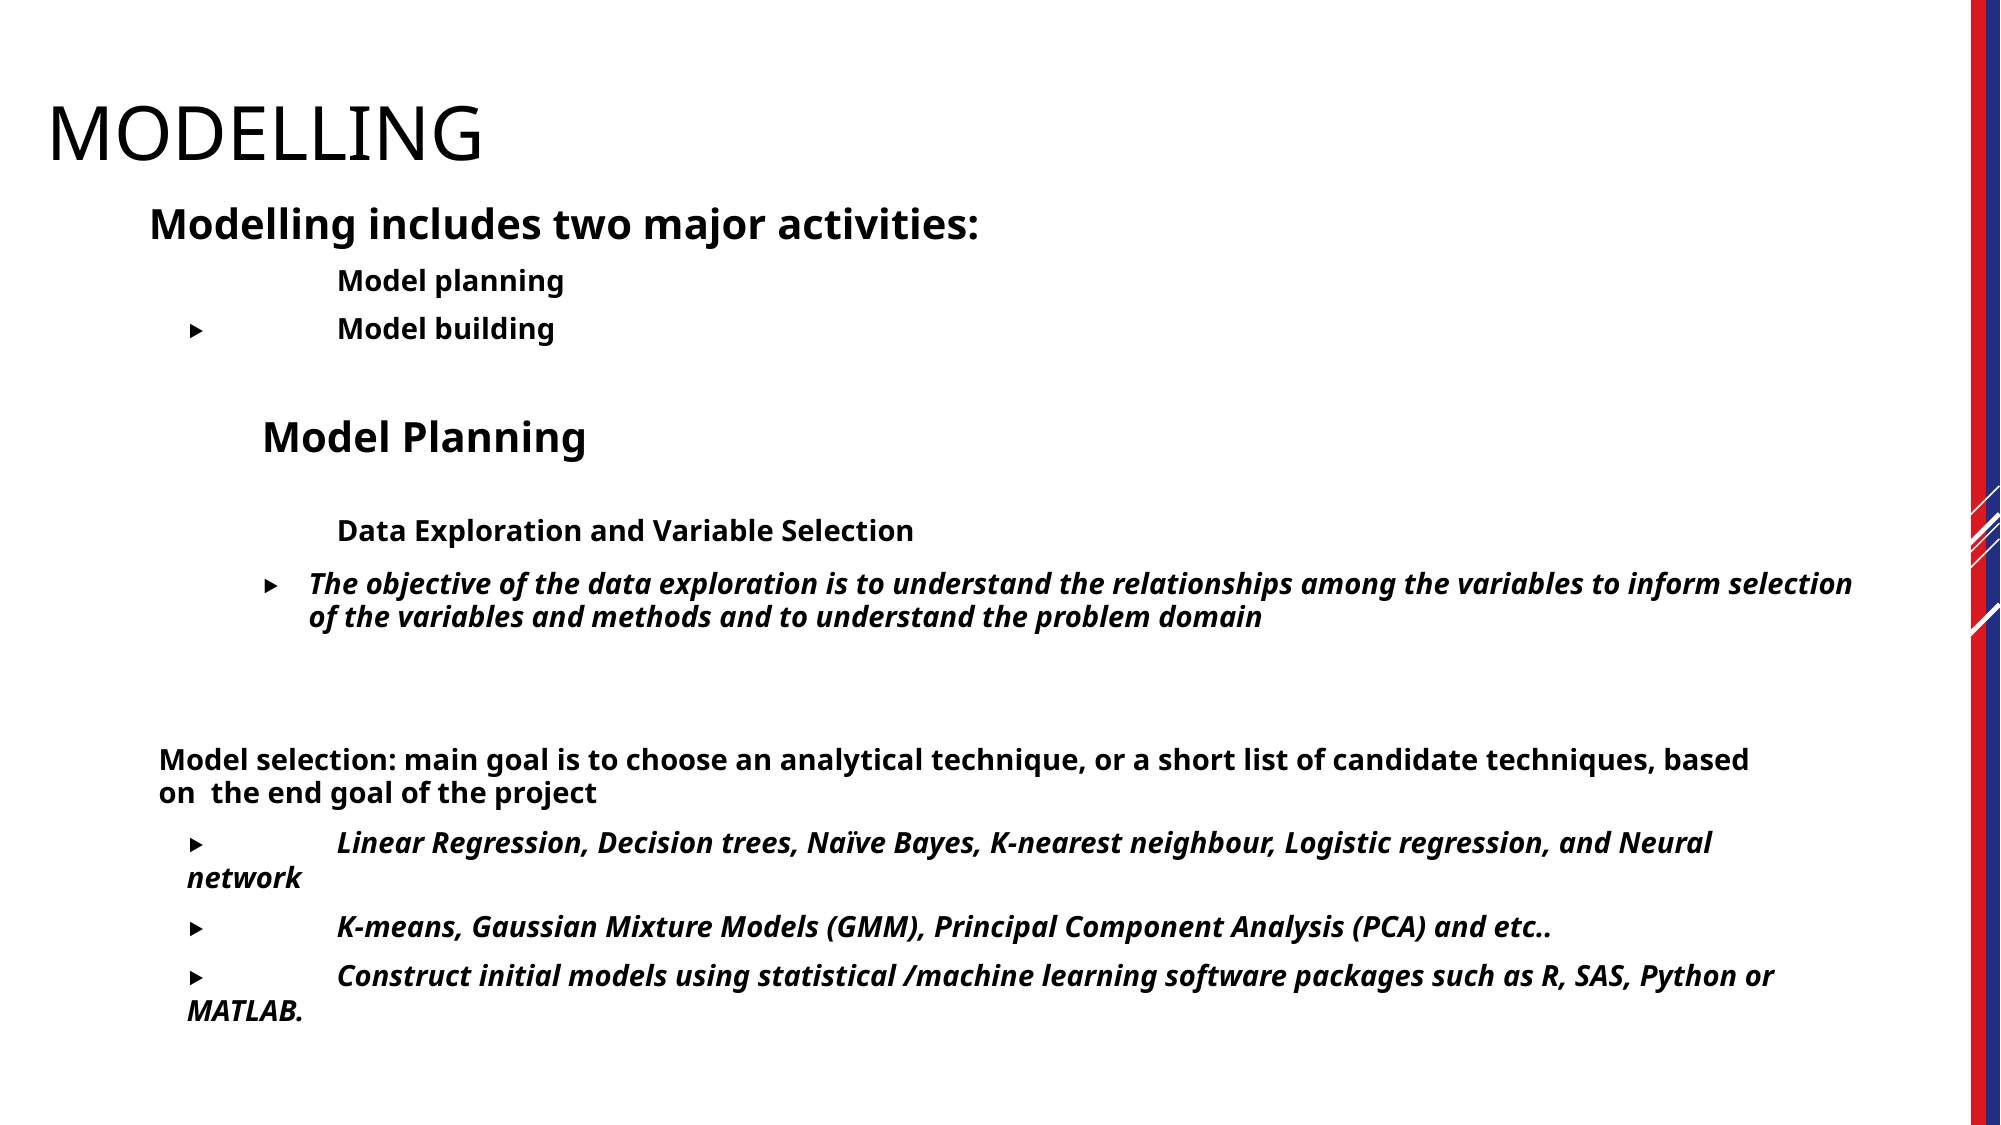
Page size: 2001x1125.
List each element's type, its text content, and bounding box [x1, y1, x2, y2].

text_box ⯈ Model selection: main goal is to choose an analytical technique, or a short list of candidate techniques, based on the end goal of the project ⯈ Linear Regression, Decision trees, Naïve Bayes, K-nearest neighbour, Logistic regression, and Neural network ⯈ K-means, Gaussian Mixture Models (GMM), Principal Component Analysis (PCA) and etc.. ⯈ Construct initial models using statistical /machine learning software packages such as R, SAS, Python or MATLAB. [109, 735, 1820, 1028]
title MODELLING [44, 0, 545, 176]
text_box ⯈ Modelling includes two major activities: ⯈ Model planning ⯈ Model building ⯈ Model Planning ⯈ Data Exploration and Variable Selection ⯈ The objective of the data exploration is to understand the relationships among the variables to inform selection of the variables and methods and to understand the problem domain [109, 175, 1871, 634]
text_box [1509, 485, 2000, 1013]
